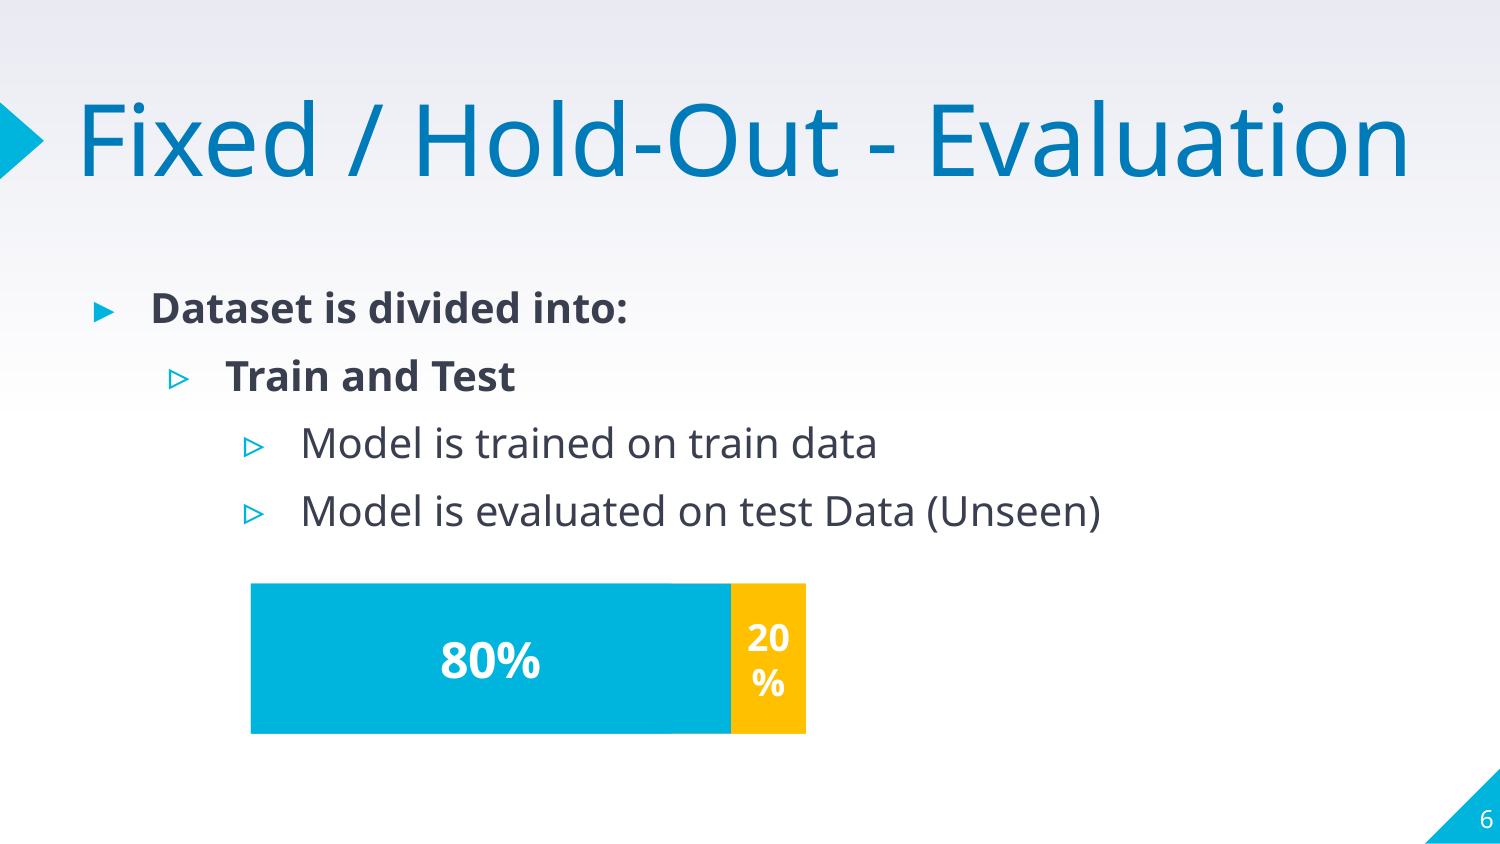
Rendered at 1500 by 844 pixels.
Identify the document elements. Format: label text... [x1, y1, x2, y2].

slide_number 6 [1418, 760, 1494, 838]
list Dataset is divided into: Train and Test Model is trained on train data Model is evaluated on test Data (Unseen) [75, 276, 1361, 761]
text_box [250, 583, 807, 734]
title Fixed / Hold-Out - Evaluation [75, 99, 1463, 277]
